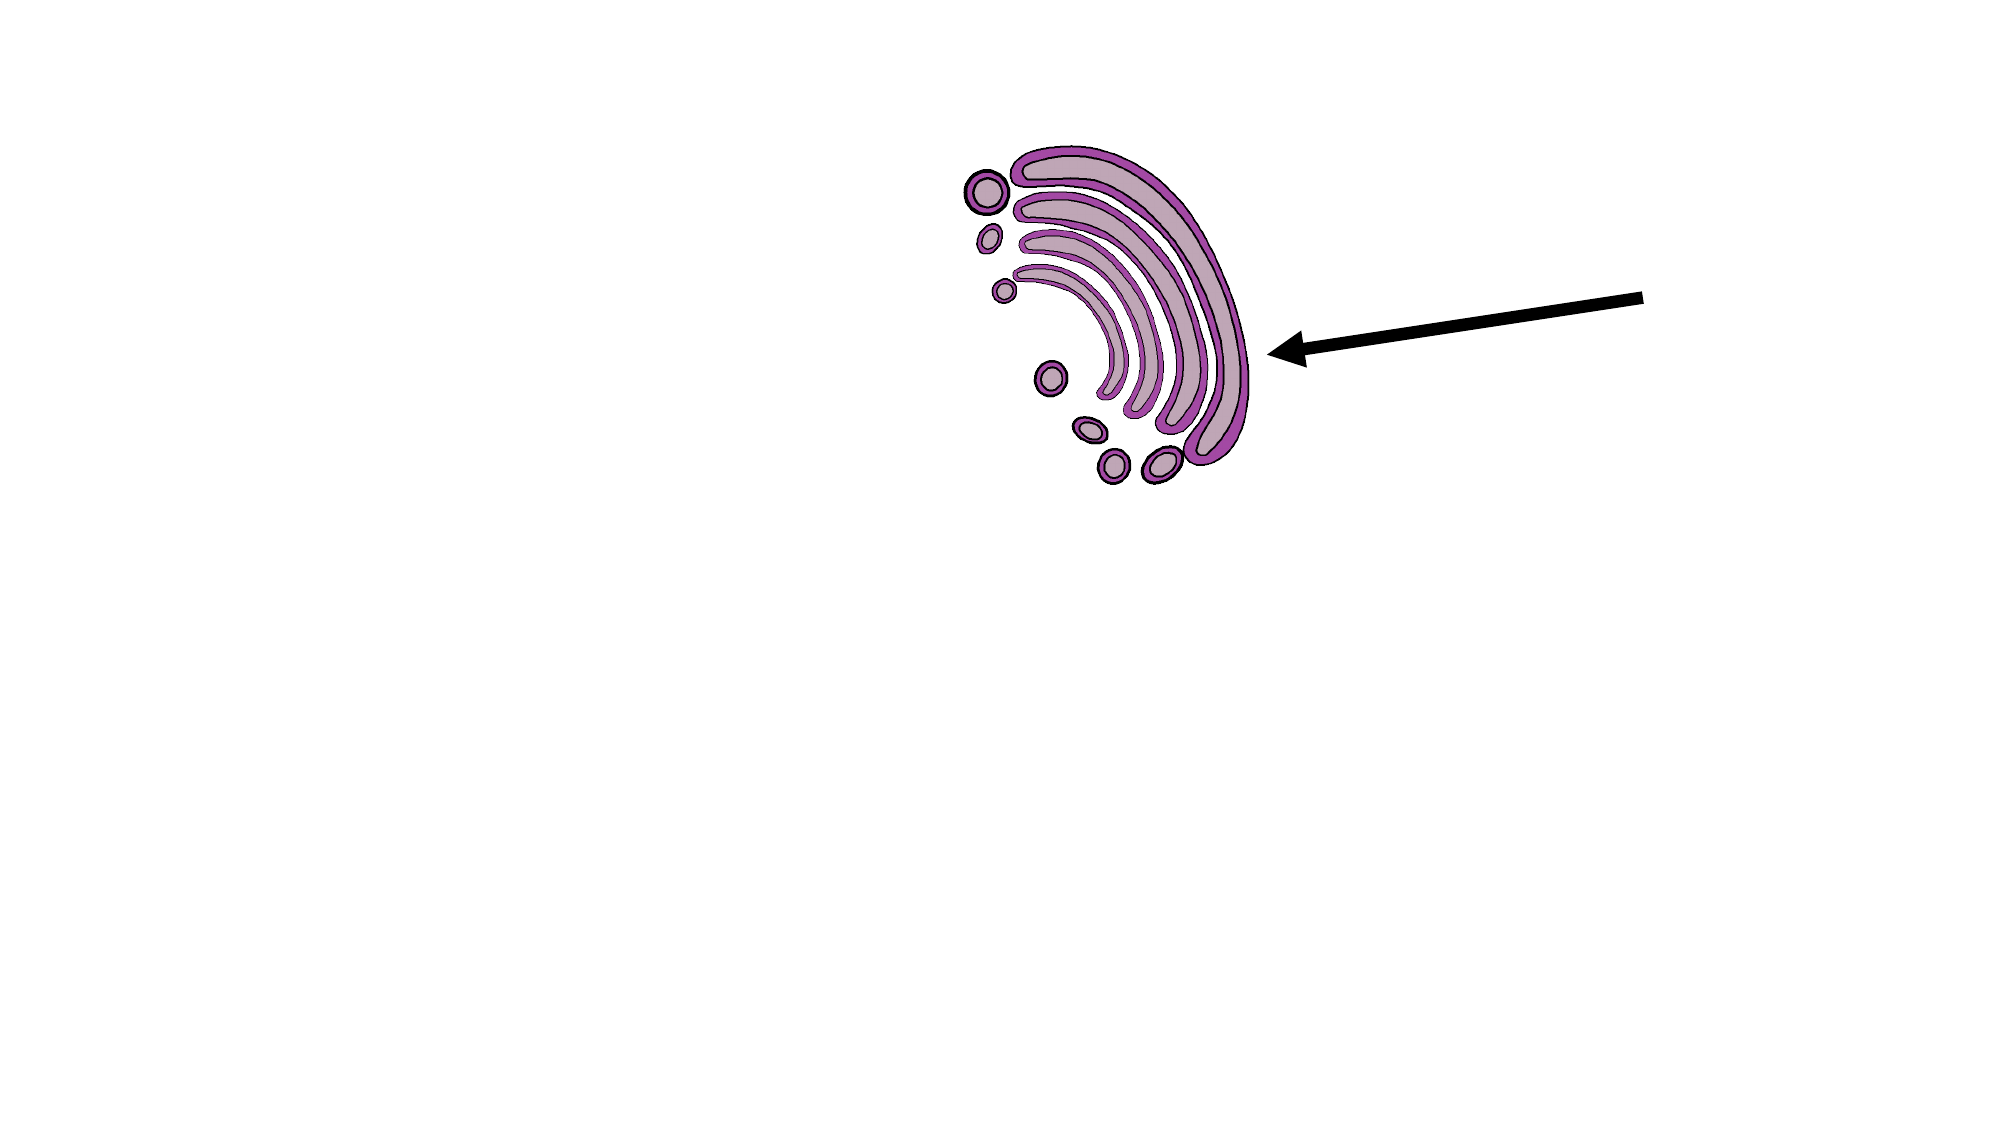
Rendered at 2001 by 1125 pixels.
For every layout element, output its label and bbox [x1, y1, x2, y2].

text_box [963, 145, 1643, 518]
